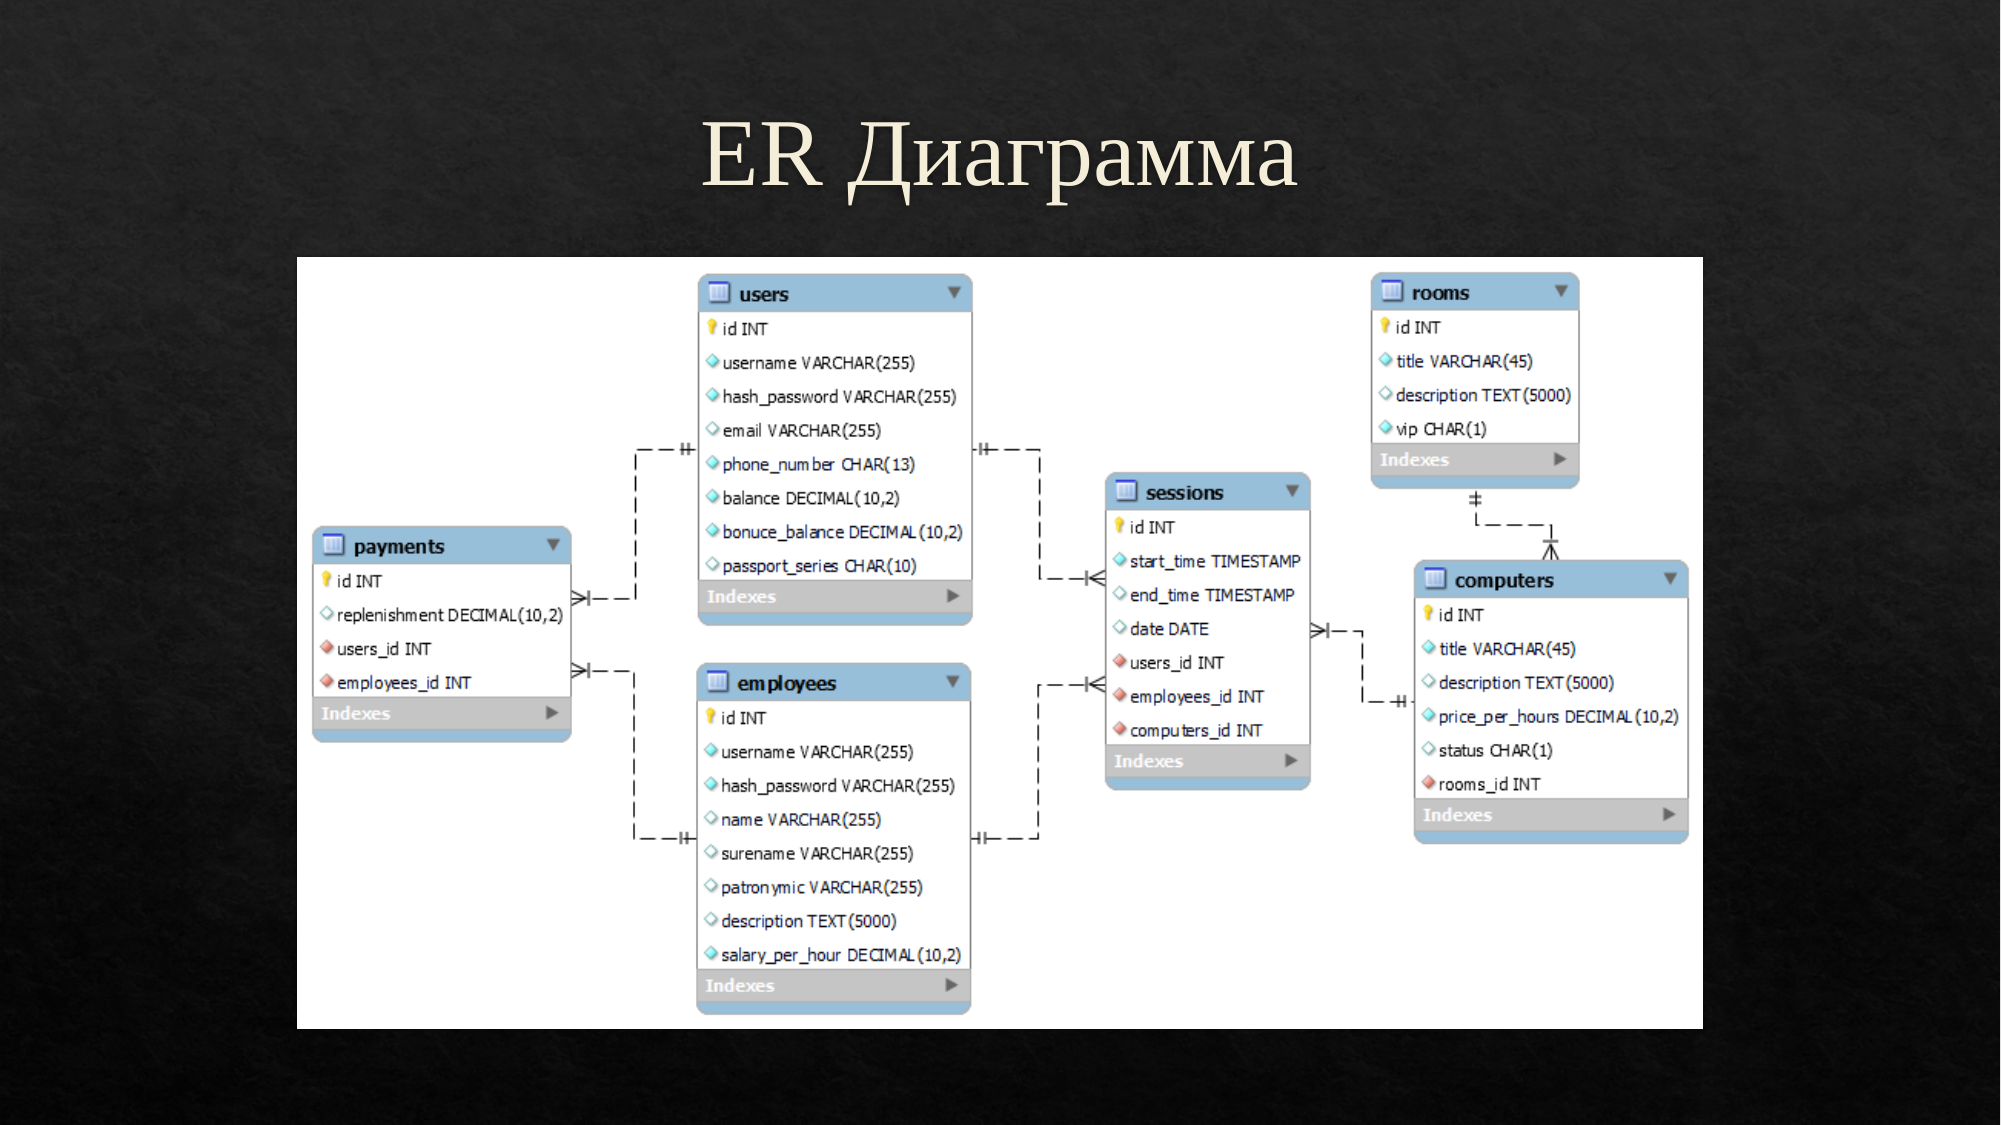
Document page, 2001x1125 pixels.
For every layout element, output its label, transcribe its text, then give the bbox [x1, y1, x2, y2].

title ER Диаграмма [150, 51, 1850, 258]
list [297, 257, 1703, 1029]
